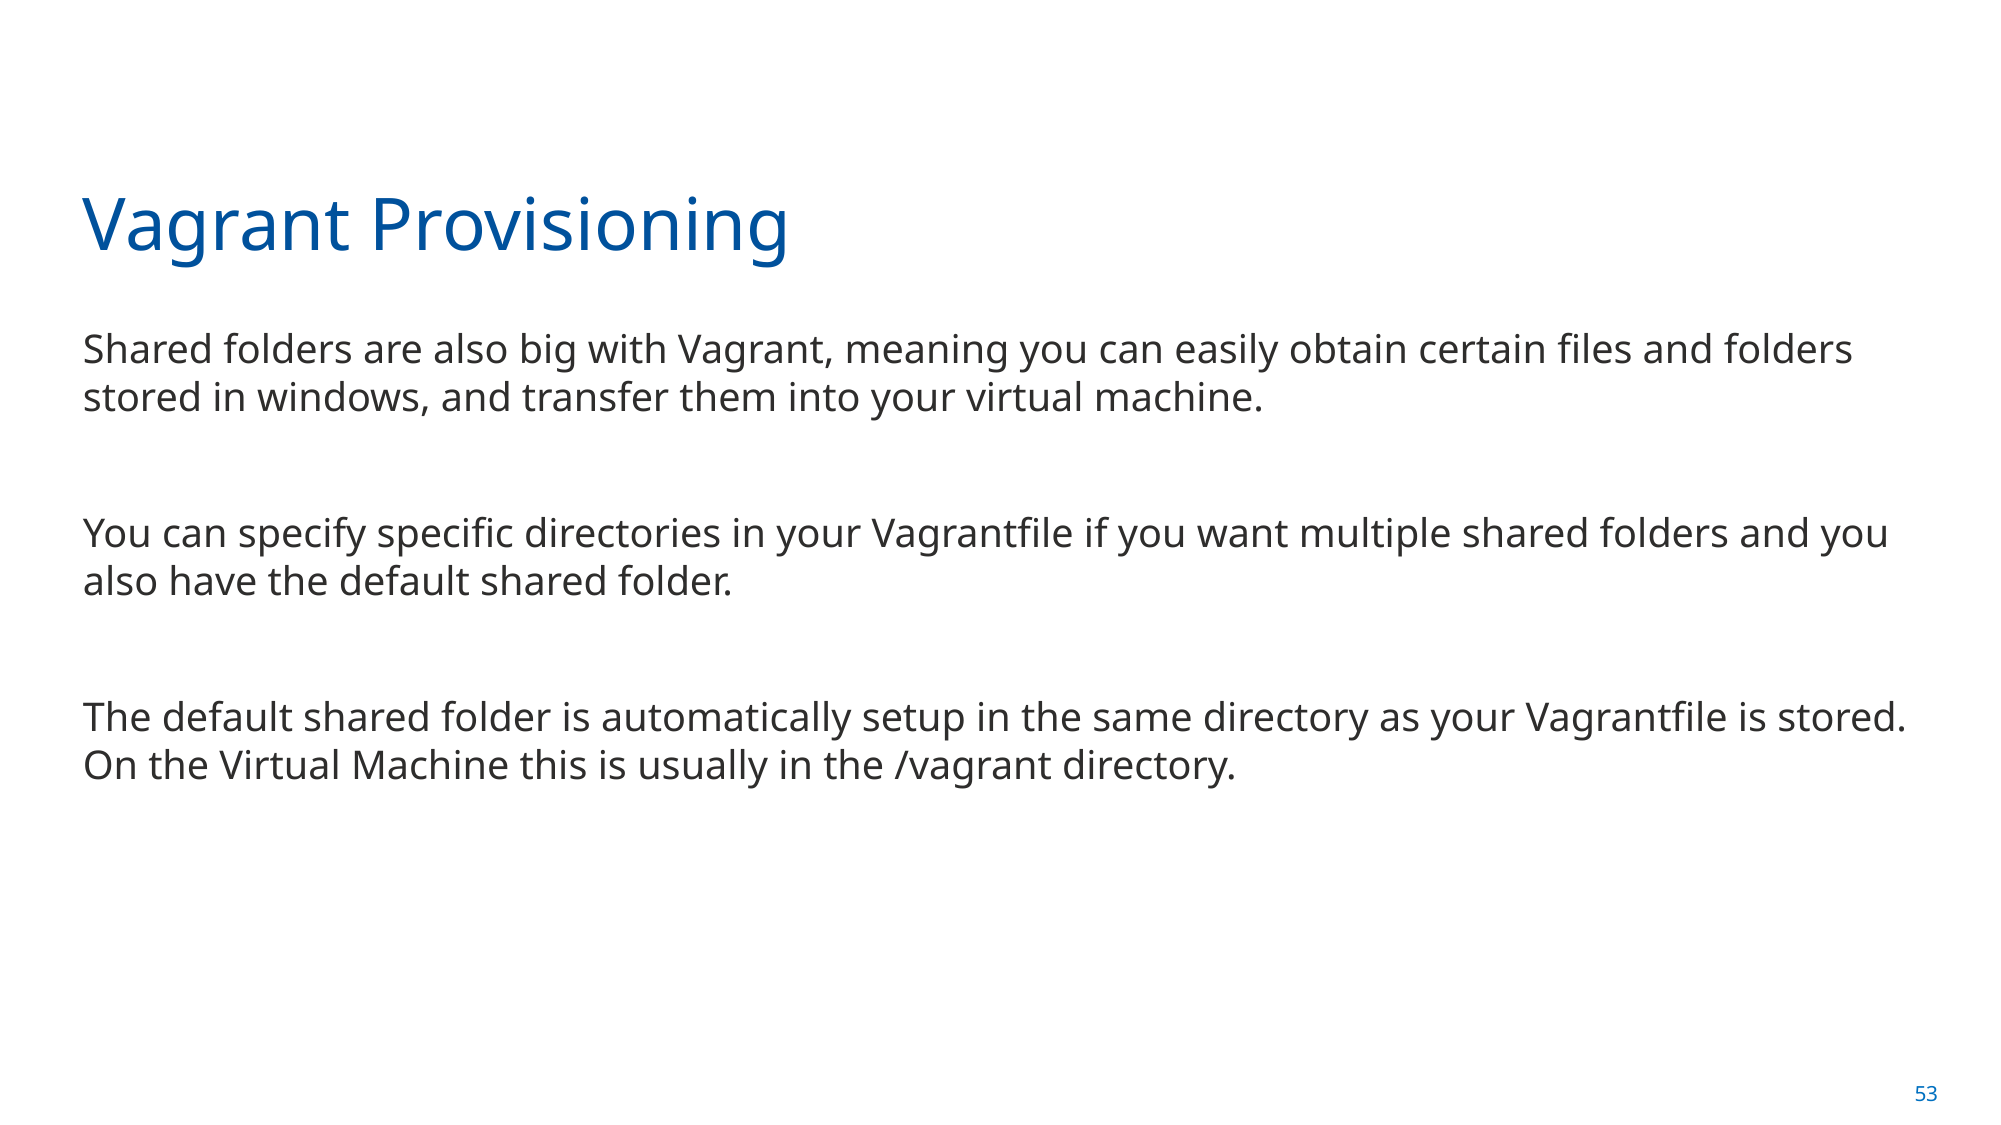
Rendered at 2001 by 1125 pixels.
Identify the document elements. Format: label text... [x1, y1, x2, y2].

list Shared folders are also big with Vagrant, meaning you can easily obtain certain files and folders stored in windows, and transfer them into your virtual machine. You can specify specific directories in your Vagrantfile if you want multiple shared folders and you also have the default shared folder. The default shared folder is automatically setup in the same directory as your Vagrantfile is stored. On the Virtual Machine this is usually in the /vagrant directory. [67, 316, 1939, 1063]
title Vagrant Provisioning [67, 170, 1565, 273]
